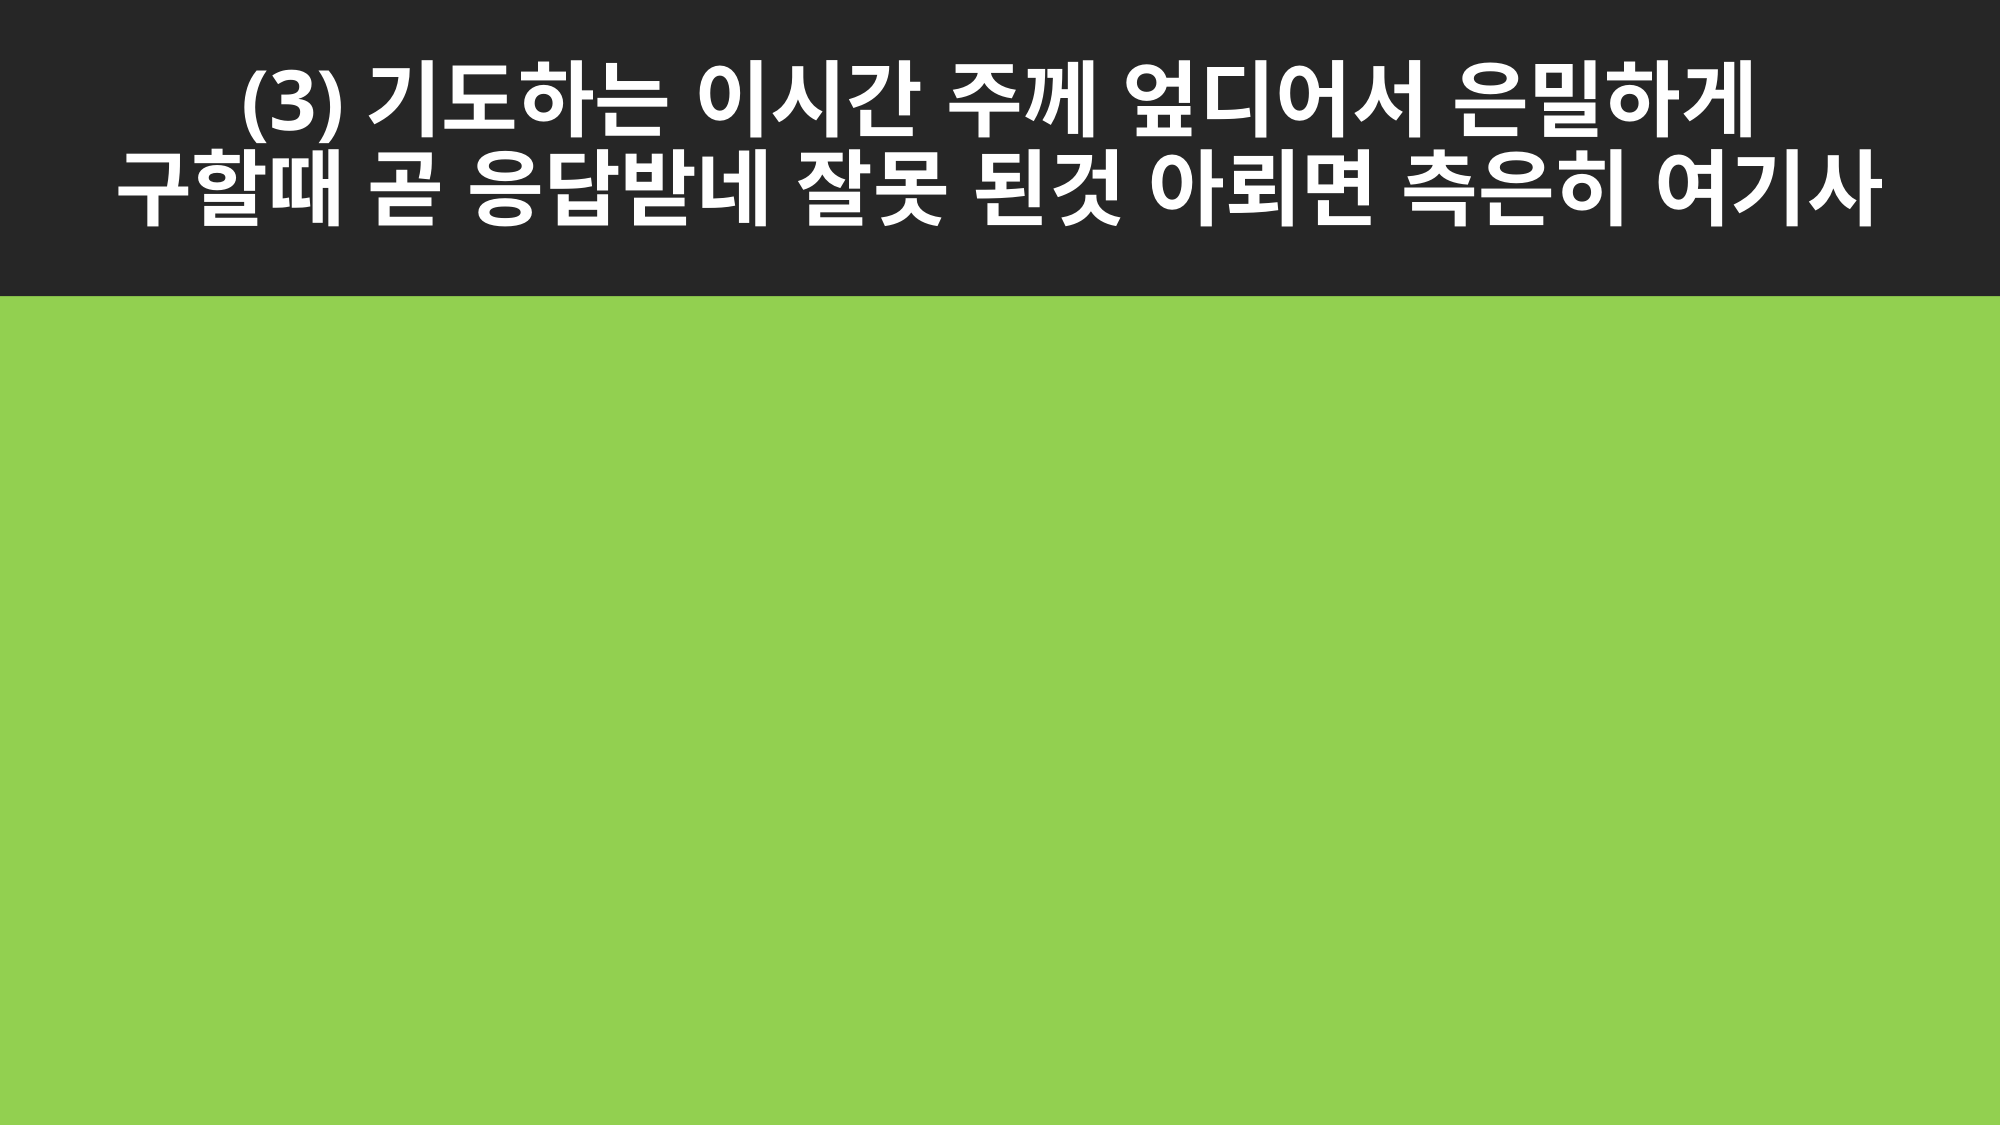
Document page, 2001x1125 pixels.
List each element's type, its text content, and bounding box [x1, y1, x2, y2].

title (3)기도하는 이시간 주께 엎디어서 은밀하게 구할때 곧 응답받네 잘못 된것 아뢰면 측은히 여기사 [0, 0, 2000, 297]
